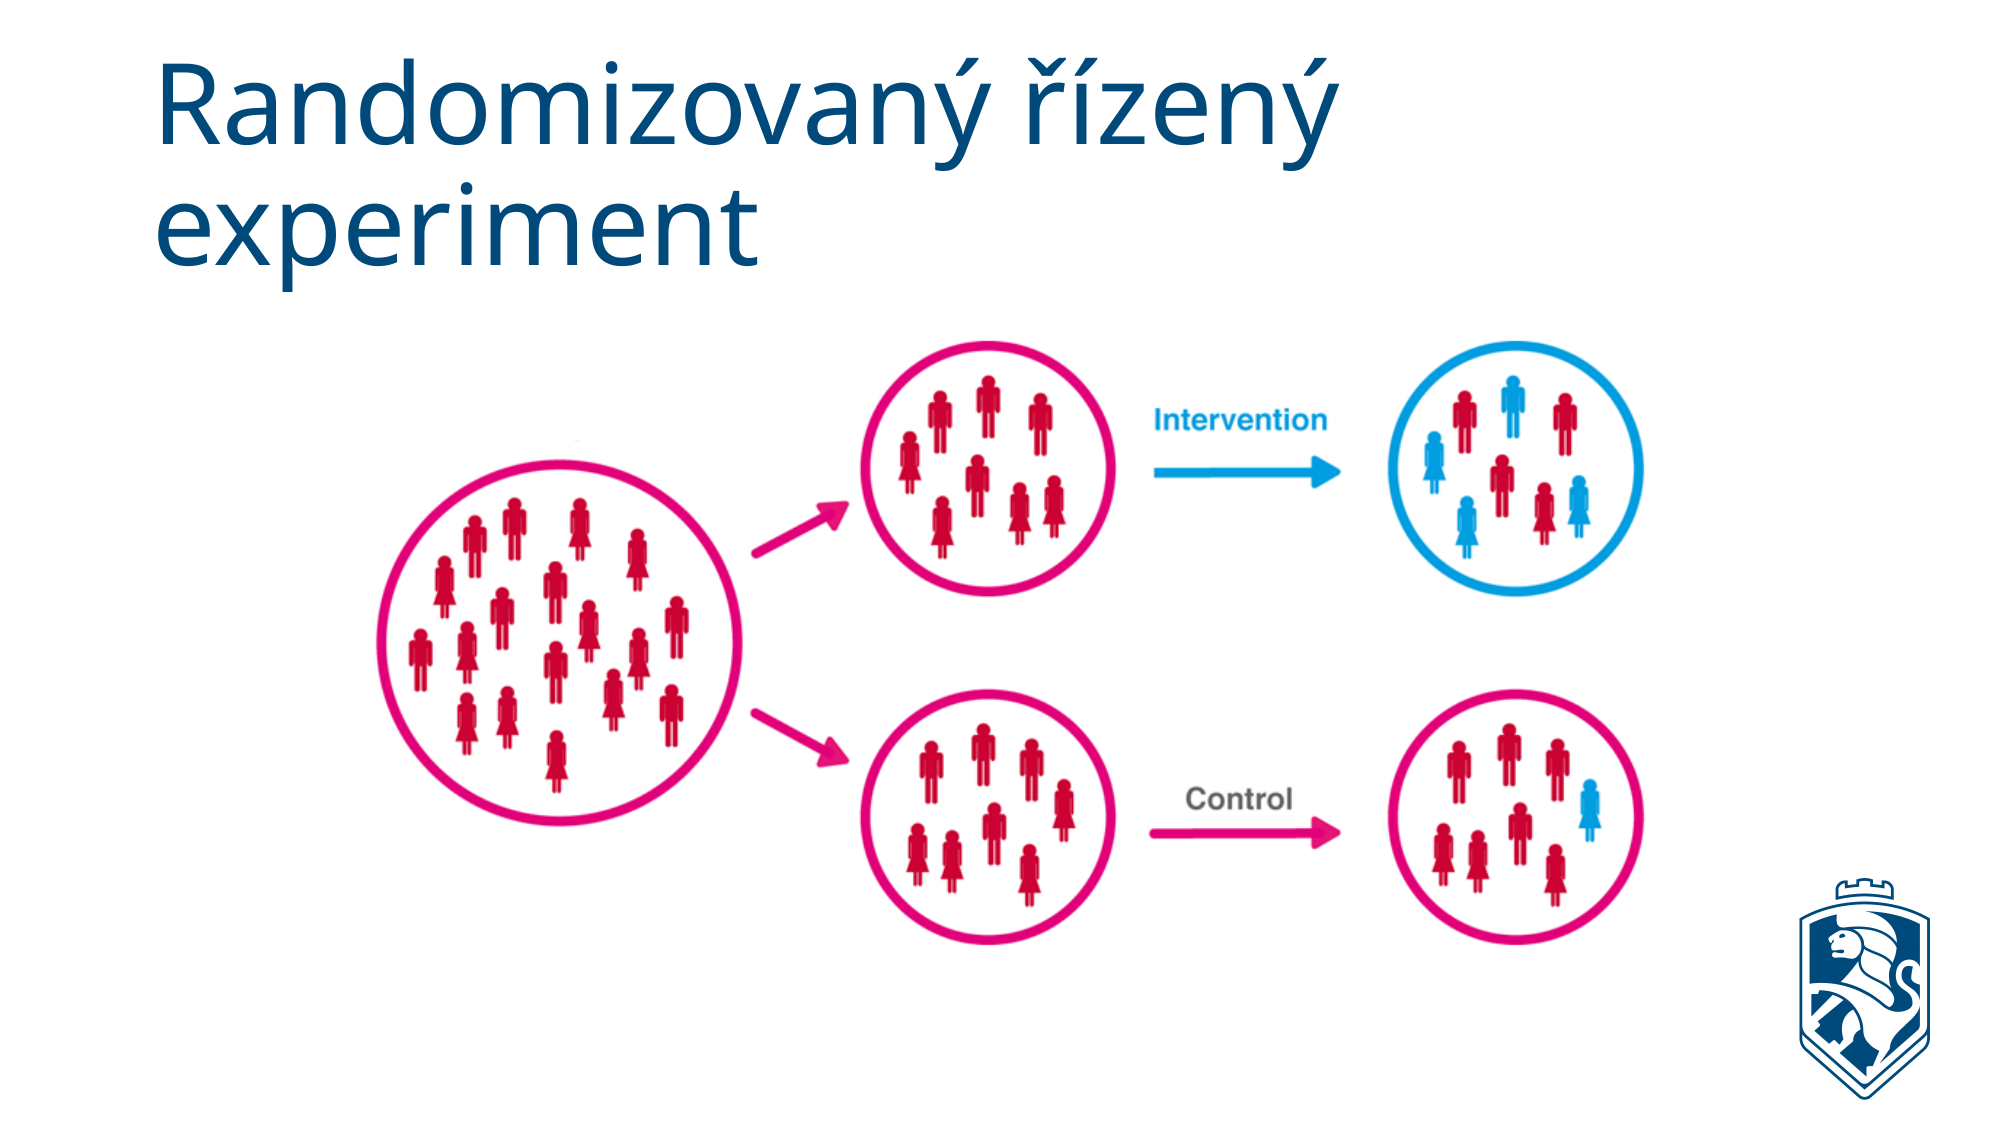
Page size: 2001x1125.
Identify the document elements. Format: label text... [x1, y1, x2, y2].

picture [1773, 865, 1962, 1106]
picture [350, 312, 1650, 970]
title Randomizovaný řízený experiment [137, 59, 1863, 278]
